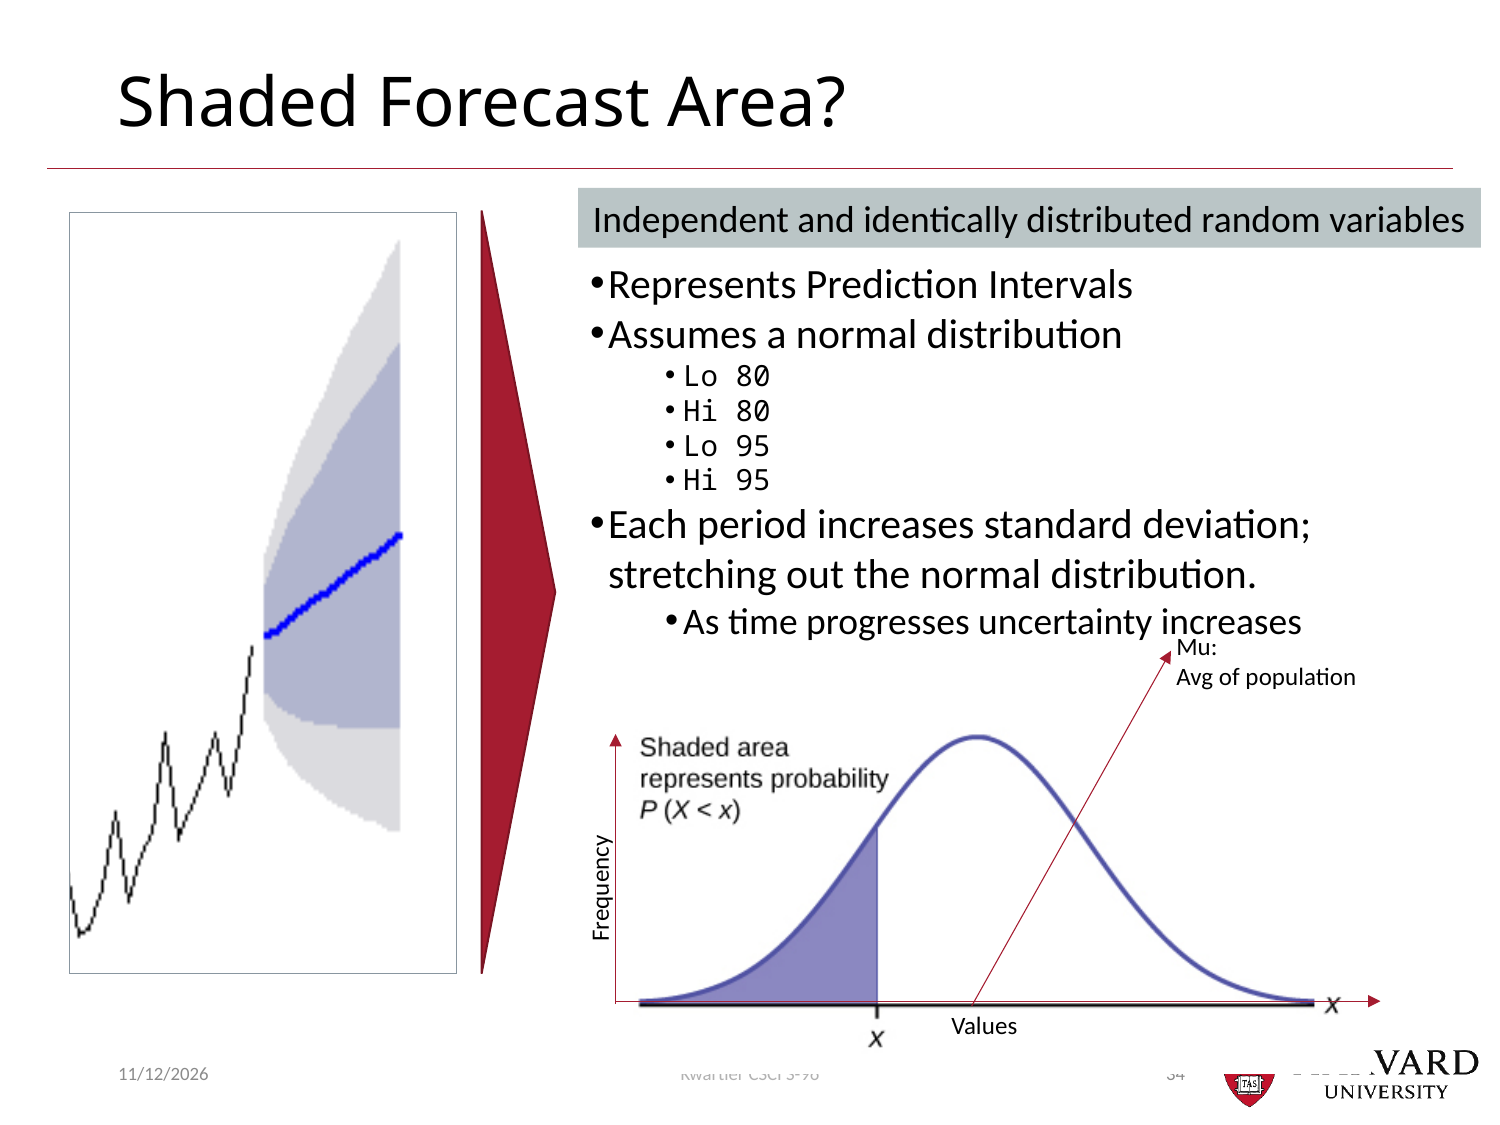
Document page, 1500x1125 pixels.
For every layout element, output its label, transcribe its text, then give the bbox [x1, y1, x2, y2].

title Shaded Forecast Area? [103, 59, 1397, 157]
picture [69, 212, 457, 974]
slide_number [103, 1042, 441, 1103]
slide_number 34 [1059, 1075, 1200, 1103]
text_box Represents Prediction Intervals Assumes a normal distribution Lo 80 Hi 80 Lo 95 Hi 95 Each period increases standard deviation; stretching out the normal distribution. As time progresses uncertainty increases [575, 249, 1482, 650]
picture [1200, 1024, 1500, 1125]
footer Kwartler CSCI S-96 [496, 1042, 1004, 1103]
text_box [480, 210, 557, 974]
text_box Independent and identically distributed random variables [578, 187, 1481, 248]
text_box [576, 623, 1381, 1075]
